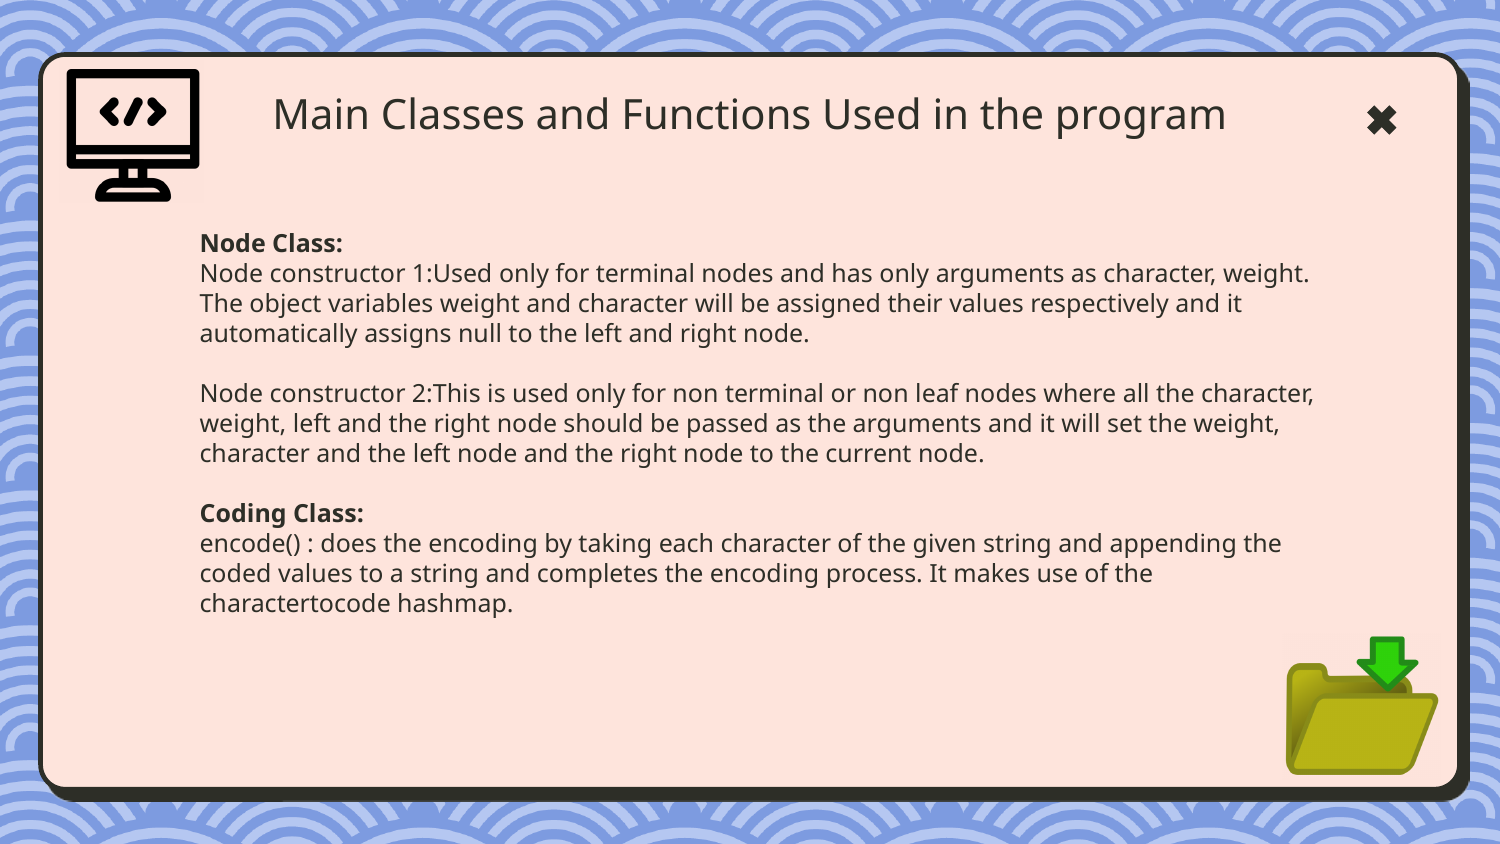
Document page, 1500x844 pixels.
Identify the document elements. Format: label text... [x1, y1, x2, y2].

title Main Classes and Functions Used in the program [210, 72, 1382, 167]
picture [0, 0, 1500, 844]
list Node Class: Node constructor 1:Used only for terminal nodes and has only arguments as character, weight. The object variables weight and character will be assigned their values respectively and it automatically assigns null to the left and right node. Node constructor 2:This is used only for non terminal or non leaf nodes where all the character, weight, left and the right node should be passed as the arguments and it will set the weight, character and the left node and the right node to the current node. Coding Class: encode() : does the encoding by taking each character of the given string and appending the coded values to a string and completes the encoding process. It makes use of the charactertocode hashmap. [184, 214, 1362, 720]
